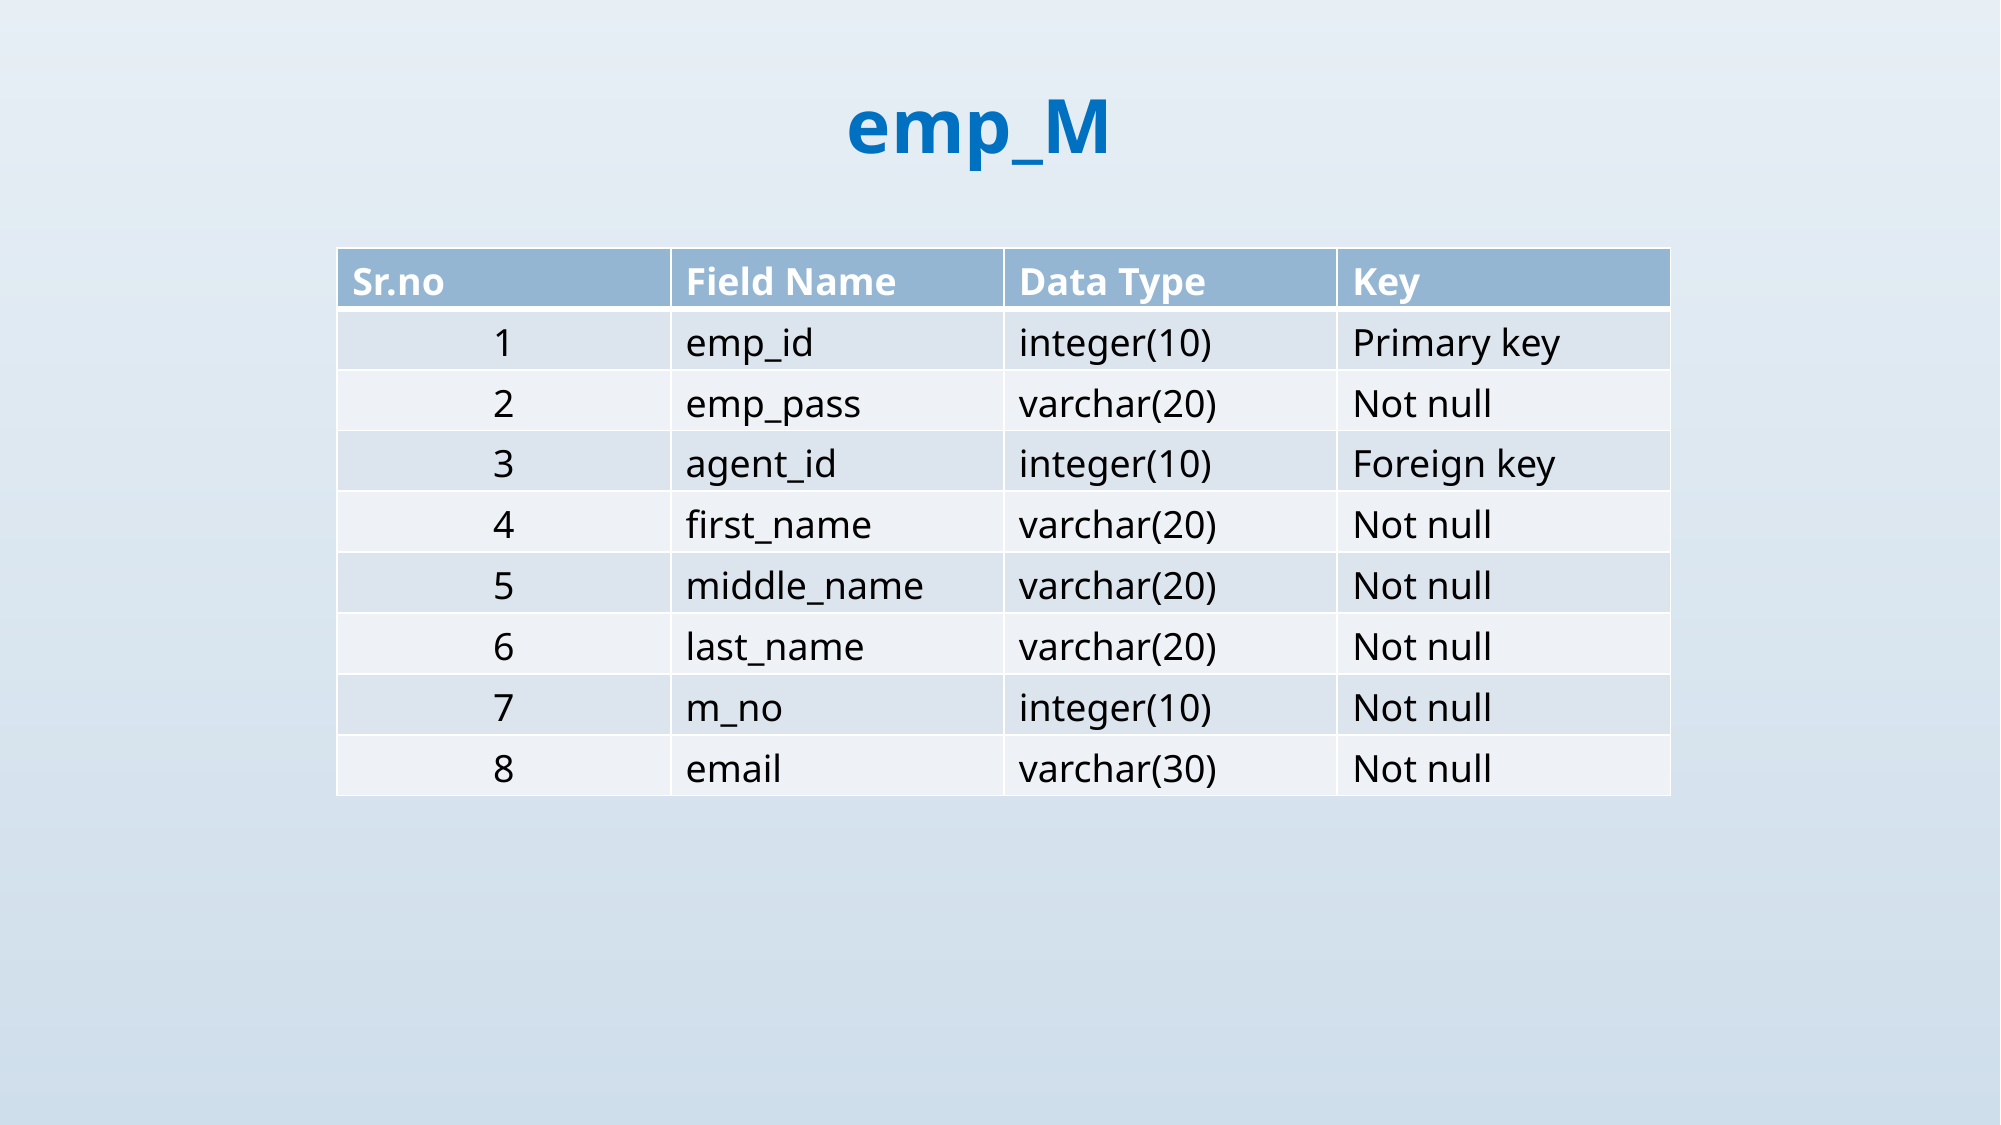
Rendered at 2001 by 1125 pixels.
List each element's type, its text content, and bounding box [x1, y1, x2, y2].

table_cell varchar(20) [1005, 371, 1336, 430]
table_cell Not null [1338, 371, 1670, 430]
table_cell Not null [1338, 675, 1670, 734]
table_header Key [1338, 249, 1670, 306]
table_cell Primary key [1338, 312, 1670, 369]
table_cell Not null [1338, 492, 1670, 551]
table_cell agent_id [672, 431, 1003, 490]
table_cell Not null [1338, 553, 1670, 612]
table_cell emp_pass [672, 371, 1003, 430]
table_cell Foreign key [1338, 431, 1670, 490]
table_cell 3 [338, 431, 670, 490]
table_header Sr.no [338, 249, 670, 306]
table_cell emp_id [672, 312, 1003, 369]
table_cell 6 [338, 614, 670, 673]
table_cell 5 [338, 553, 670, 612]
table_header Data Type [1005, 249, 1336, 306]
table_cell Not null [1338, 614, 1670, 673]
table_cell 7 [338, 675, 670, 734]
table_cell first_name [672, 492, 1003, 551]
table_cell integer(10) [1005, 312, 1336, 369]
table_header Field Name [672, 249, 1003, 306]
table_cell m_no [672, 675, 1003, 734]
text_box emp_M [480, 70, 1481, 176]
table_cell 2 [338, 371, 670, 430]
table_cell varchar(20) [1005, 492, 1336, 551]
table_cell varchar(20) [1005, 614, 1336, 673]
table_cell middle_name [672, 553, 1003, 612]
table_cell Not null [1338, 736, 1670, 795]
table_cell integer(10) [1005, 675, 1336, 734]
table_cell varchar(20) [1005, 553, 1336, 612]
table_cell 1 [338, 312, 670, 369]
table_cell email [672, 736, 1003, 795]
table_cell varchar(30) [1005, 736, 1336, 795]
table_cell 4 [338, 492, 670, 551]
table_cell last_name [672, 614, 1003, 673]
table_cell integer(10) [1005, 431, 1336, 490]
table_cell 8 [338, 736, 670, 795]
